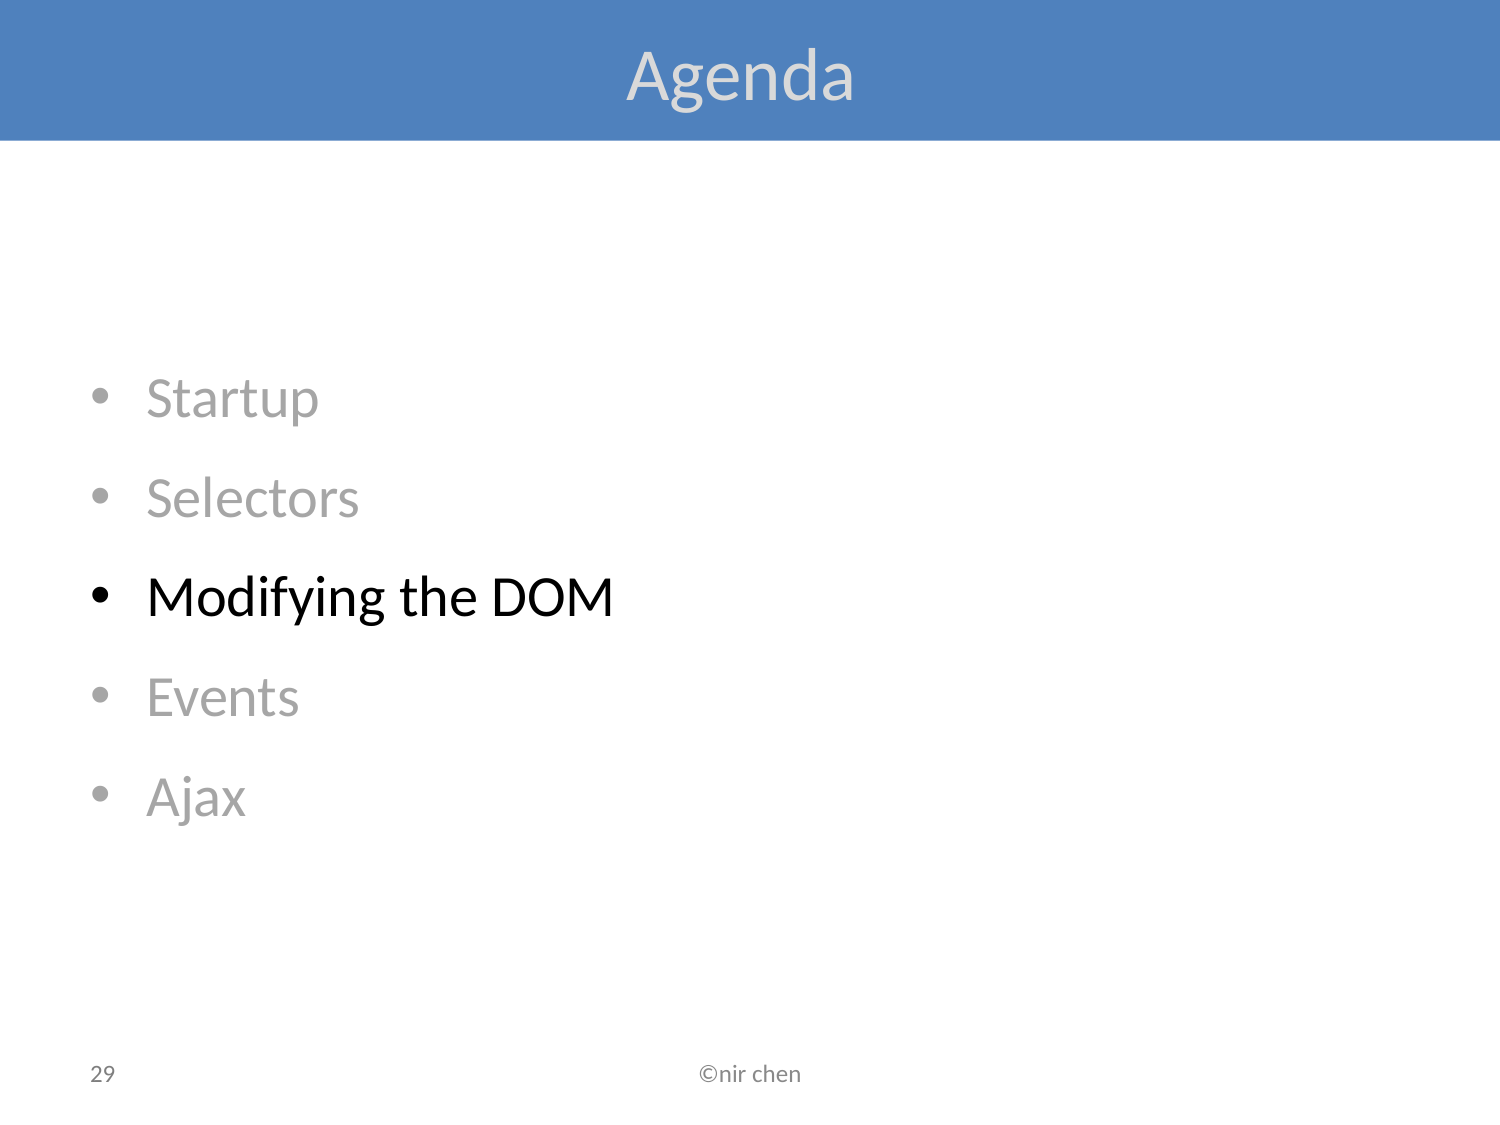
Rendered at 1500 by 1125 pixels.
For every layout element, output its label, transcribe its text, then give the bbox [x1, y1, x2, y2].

title Agenda [0, 0, 1500, 141]
slide_number 29 [75, 1042, 425, 1103]
footer ©nir chen [512, 1042, 988, 1103]
list Startup Selectors Modifying the DOM Events Ajax [75, 172, 1425, 1024]
